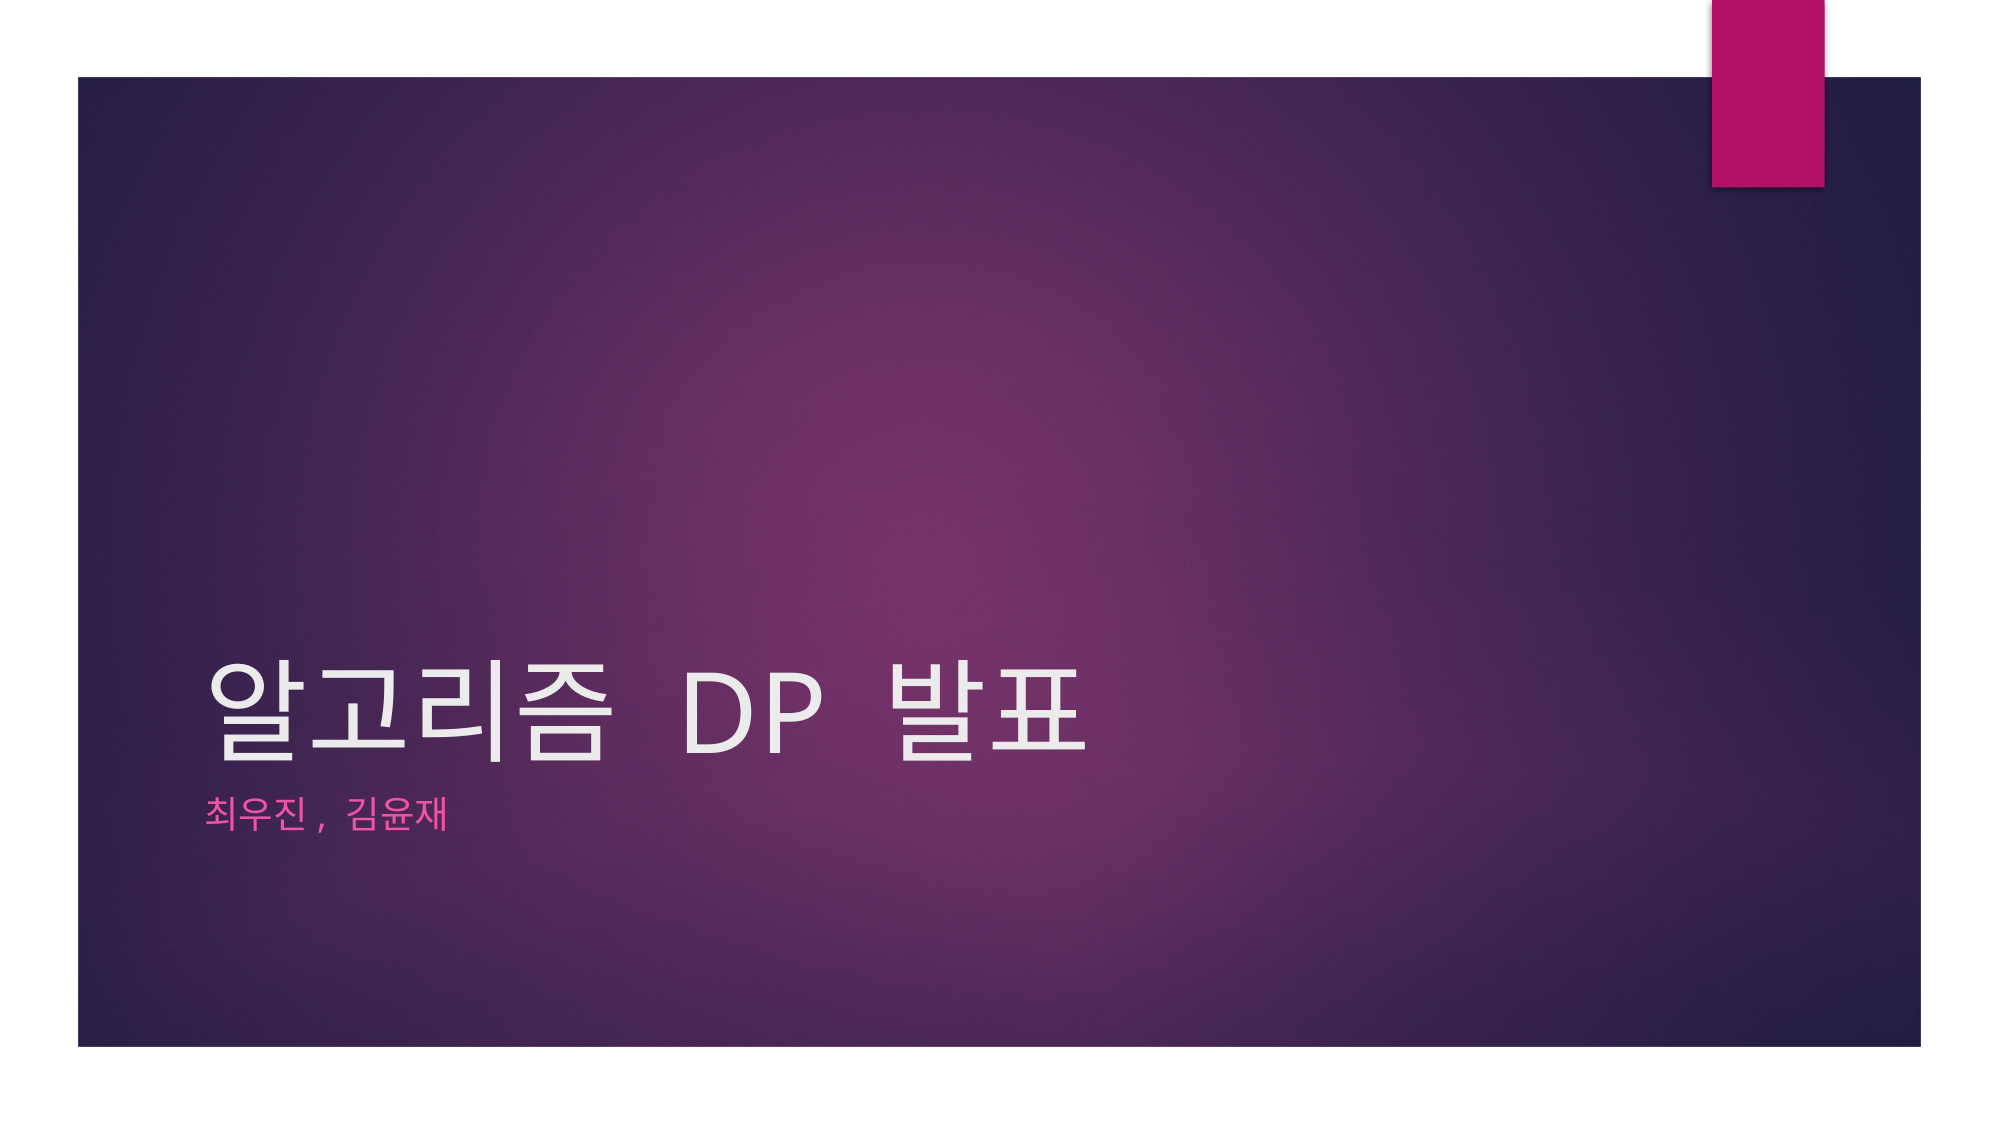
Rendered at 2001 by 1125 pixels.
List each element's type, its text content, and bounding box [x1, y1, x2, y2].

title 알고리즘 DP 발표 [189, 344, 1638, 783]
subtitle 최우진, 김윤재 [189, 783, 1638, 925]
